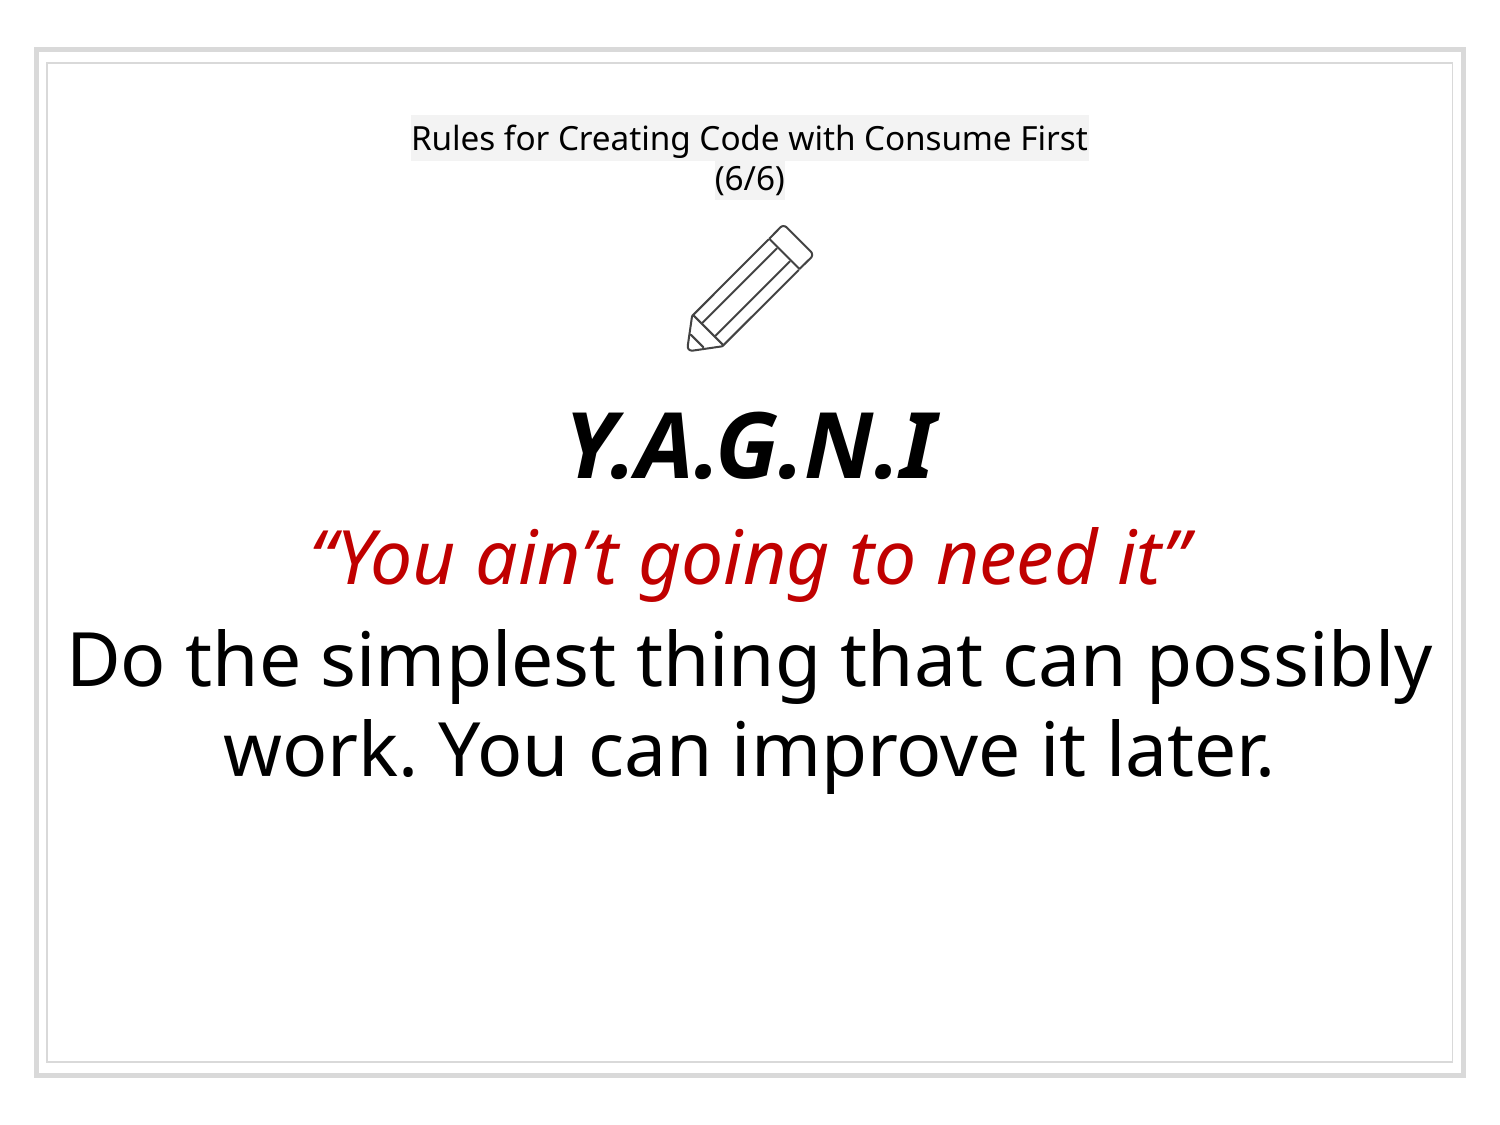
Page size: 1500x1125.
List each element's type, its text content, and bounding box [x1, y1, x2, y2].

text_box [687, 225, 813, 351]
title Rules for Creating Code with Consume First (6/6) [300, 73, 1200, 241]
text_box Y.A.G.N.I “You ain’t going to need it” Do the simplest thing that can possibly work. You can improve it later. [36, 366, 1464, 895]
